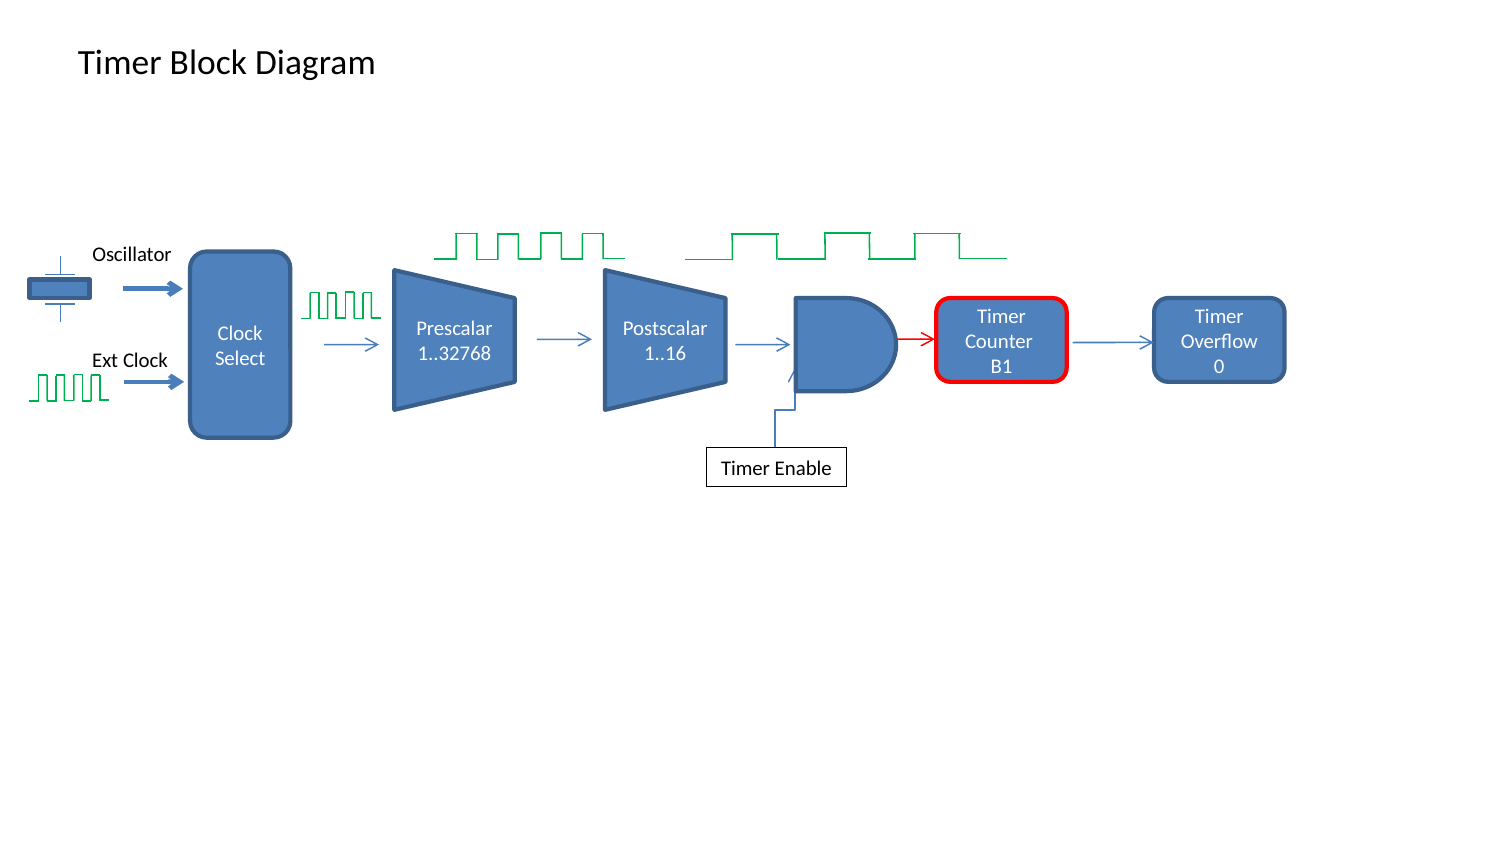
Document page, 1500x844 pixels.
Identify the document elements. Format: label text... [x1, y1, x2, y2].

text_box Timer Overflow 0 [1151, 295, 1287, 384]
text_box Timer Block Diagram [63, 32, 392, 90]
text_box Clock Select [187, 249, 293, 440]
text_box [27, 277, 92, 300]
text_box Ext Clock [77, 339, 184, 379]
text_box Timer Counter B1 [934, 295, 1069, 384]
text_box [29, 374, 110, 402]
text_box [742, 399, 828, 421]
text_box Oscillator [77, 232, 187, 273]
text_box Timer Enable [706, 447, 847, 487]
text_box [434, 232, 626, 261]
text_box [300, 291, 381, 320]
text_box Prescalar 1..32768 [392, 268, 517, 412]
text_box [685, 232, 1008, 261]
text_box Postscalar 1..16 [602, 270, 728, 412]
text_box [793, 295, 899, 394]
